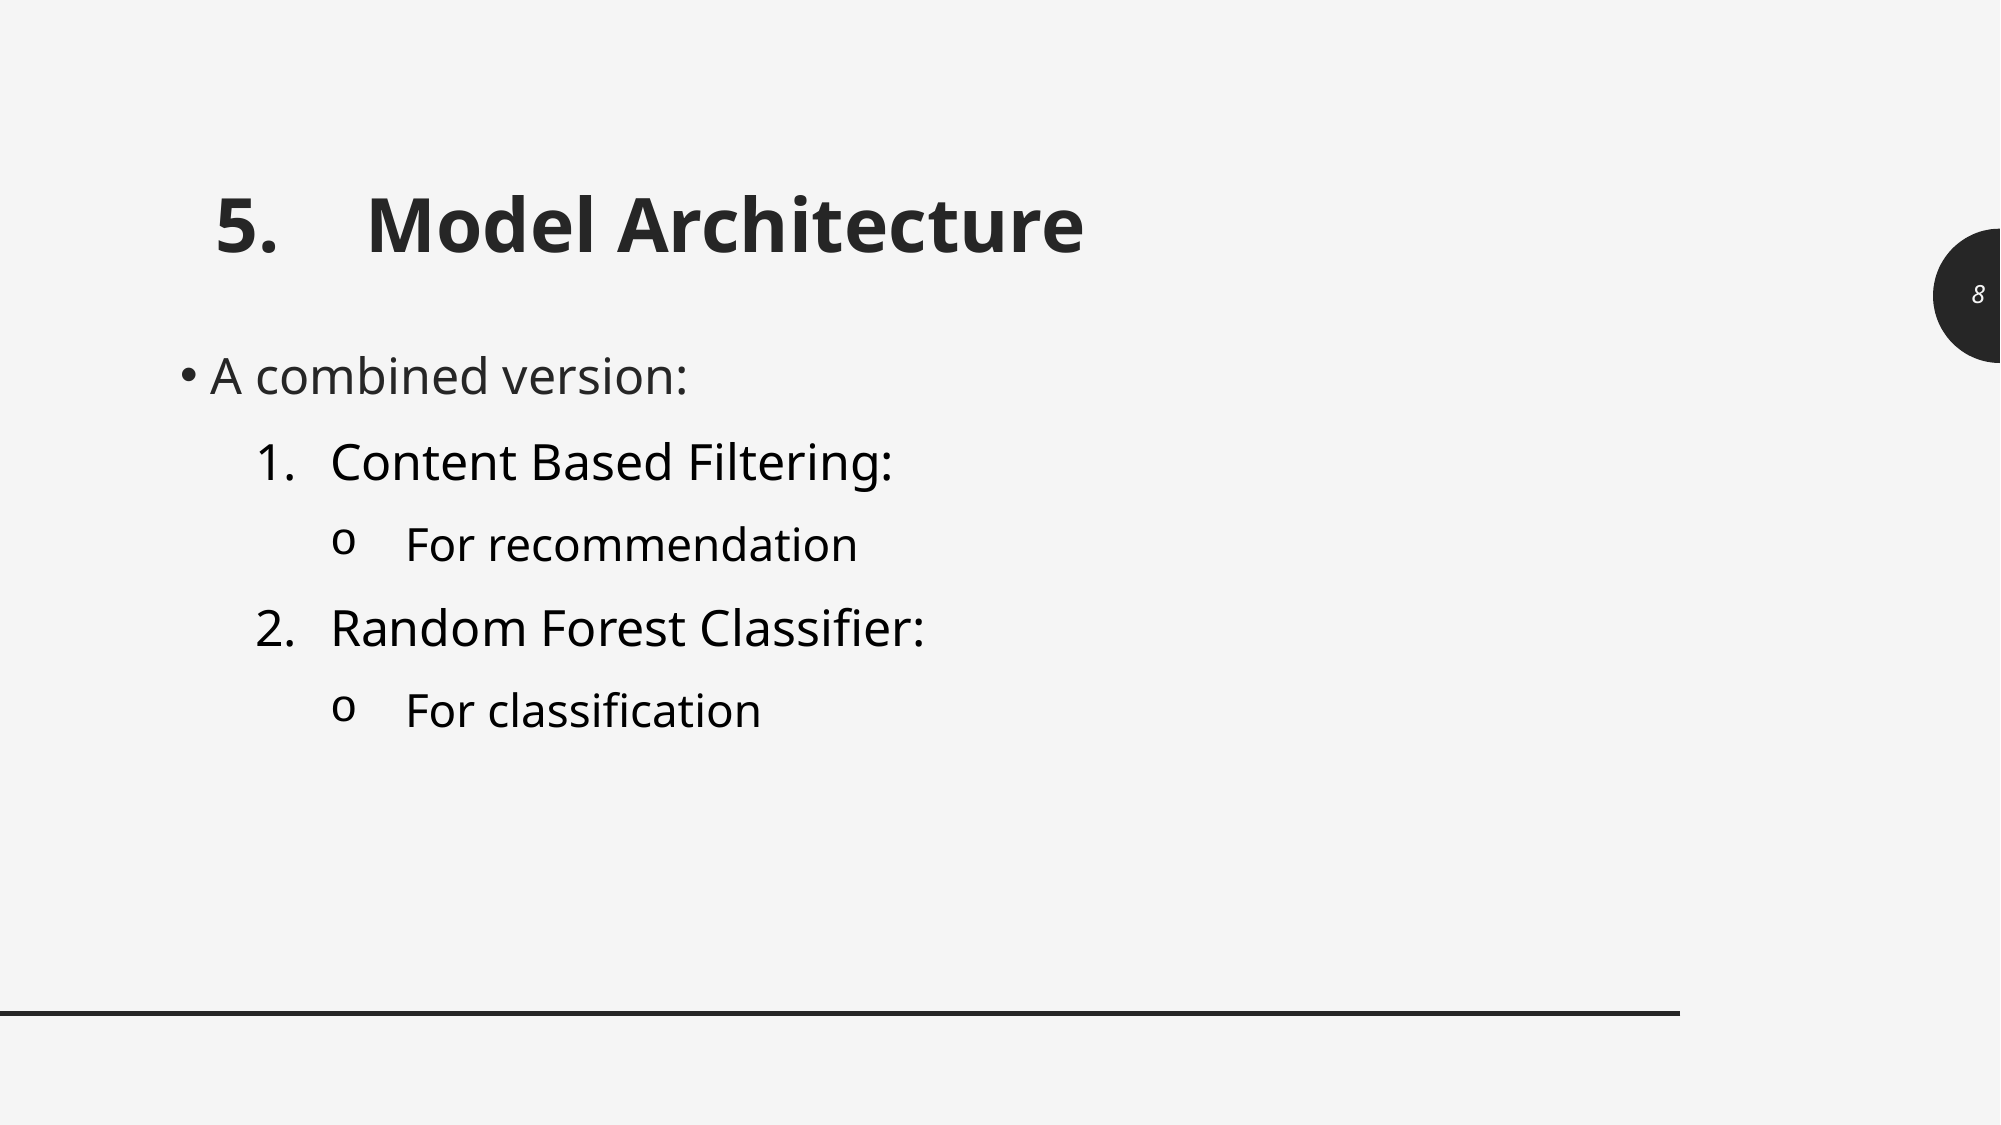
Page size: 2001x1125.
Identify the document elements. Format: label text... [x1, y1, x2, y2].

list A combined version: Content Based Filtering: For recommendation Random Forest Classifier: For classification [164, 328, 1627, 925]
slide_number 8 [1933, 265, 2000, 326]
title 5. Model Architecture [200, 90, 1665, 309]
